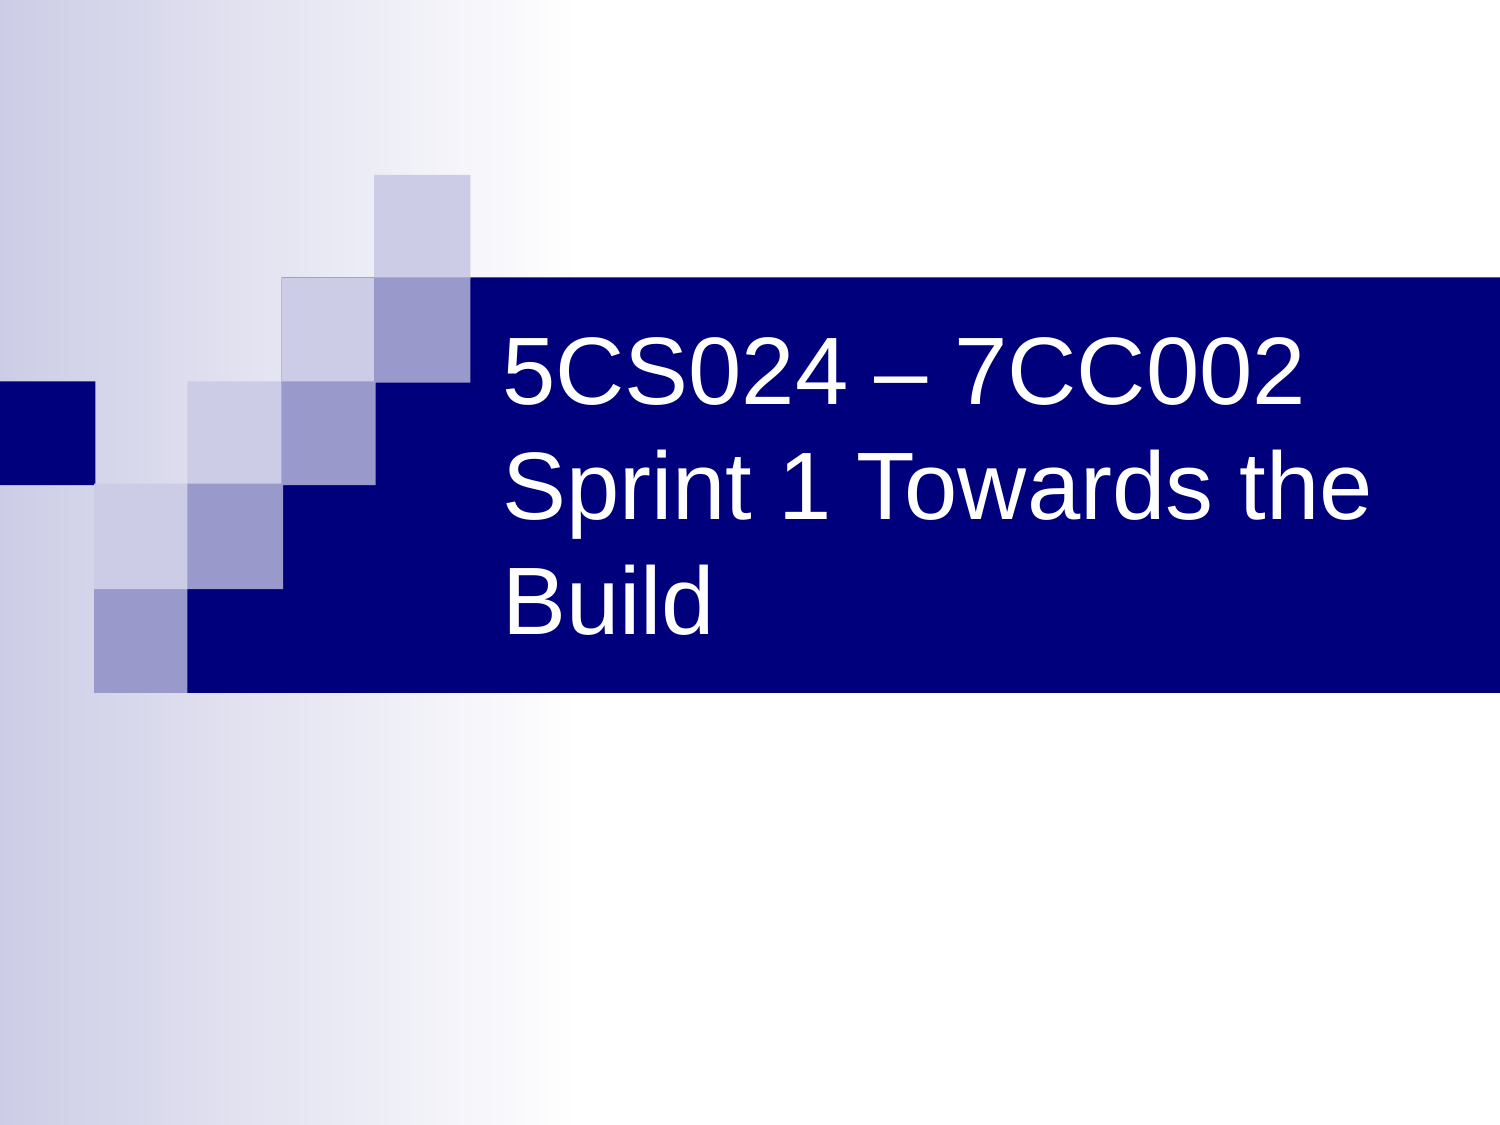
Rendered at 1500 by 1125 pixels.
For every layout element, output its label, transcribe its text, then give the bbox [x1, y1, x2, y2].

title 5CS024 – 7CC002 Sprint 1 Towards the Build [487, 299, 1475, 663]
